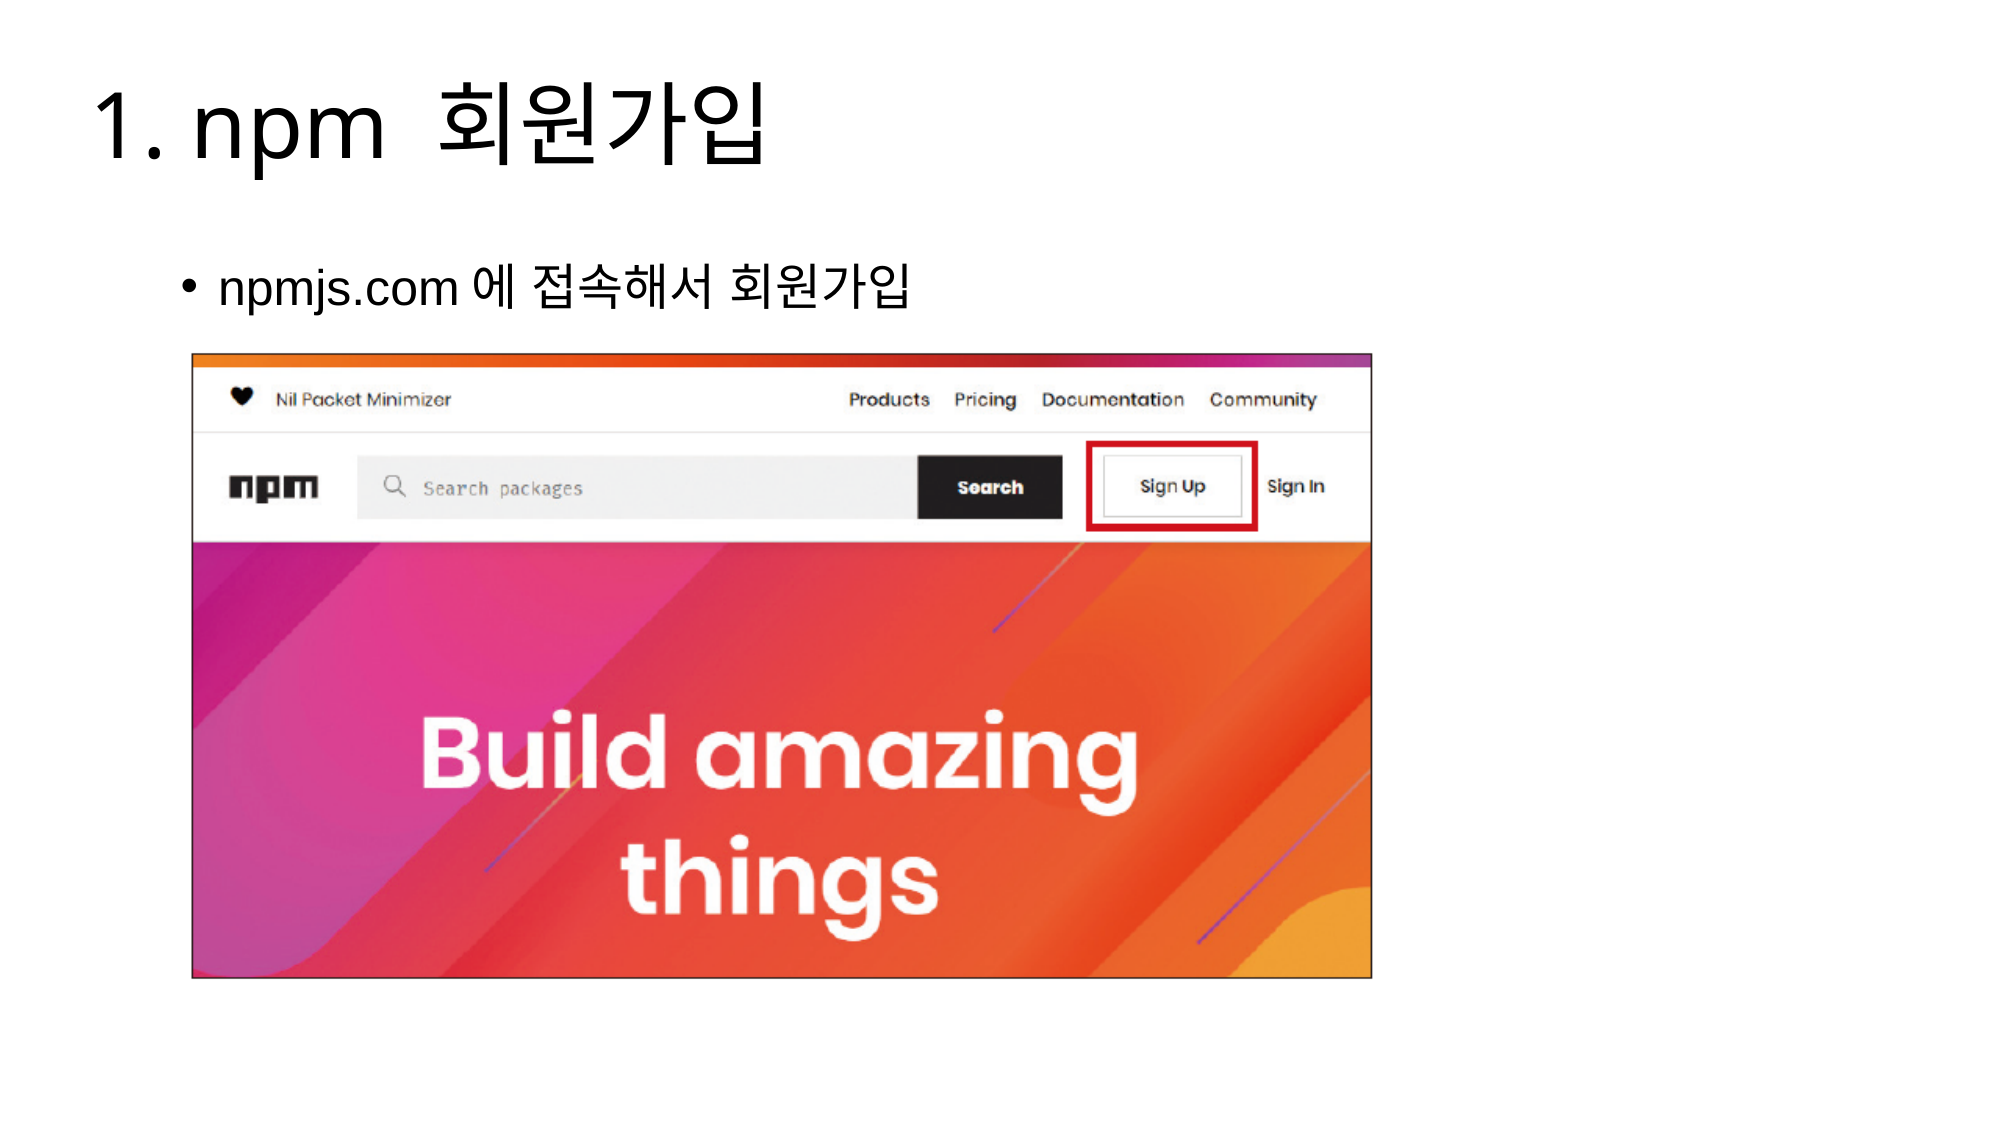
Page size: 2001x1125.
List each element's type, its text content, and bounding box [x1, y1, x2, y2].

picture [184, 341, 1385, 990]
text_box 1. npm 회원가입 [74, 72, 1800, 290]
text_box npmjs.com에 접속해서 회원가입 [165, 254, 1496, 1077]
